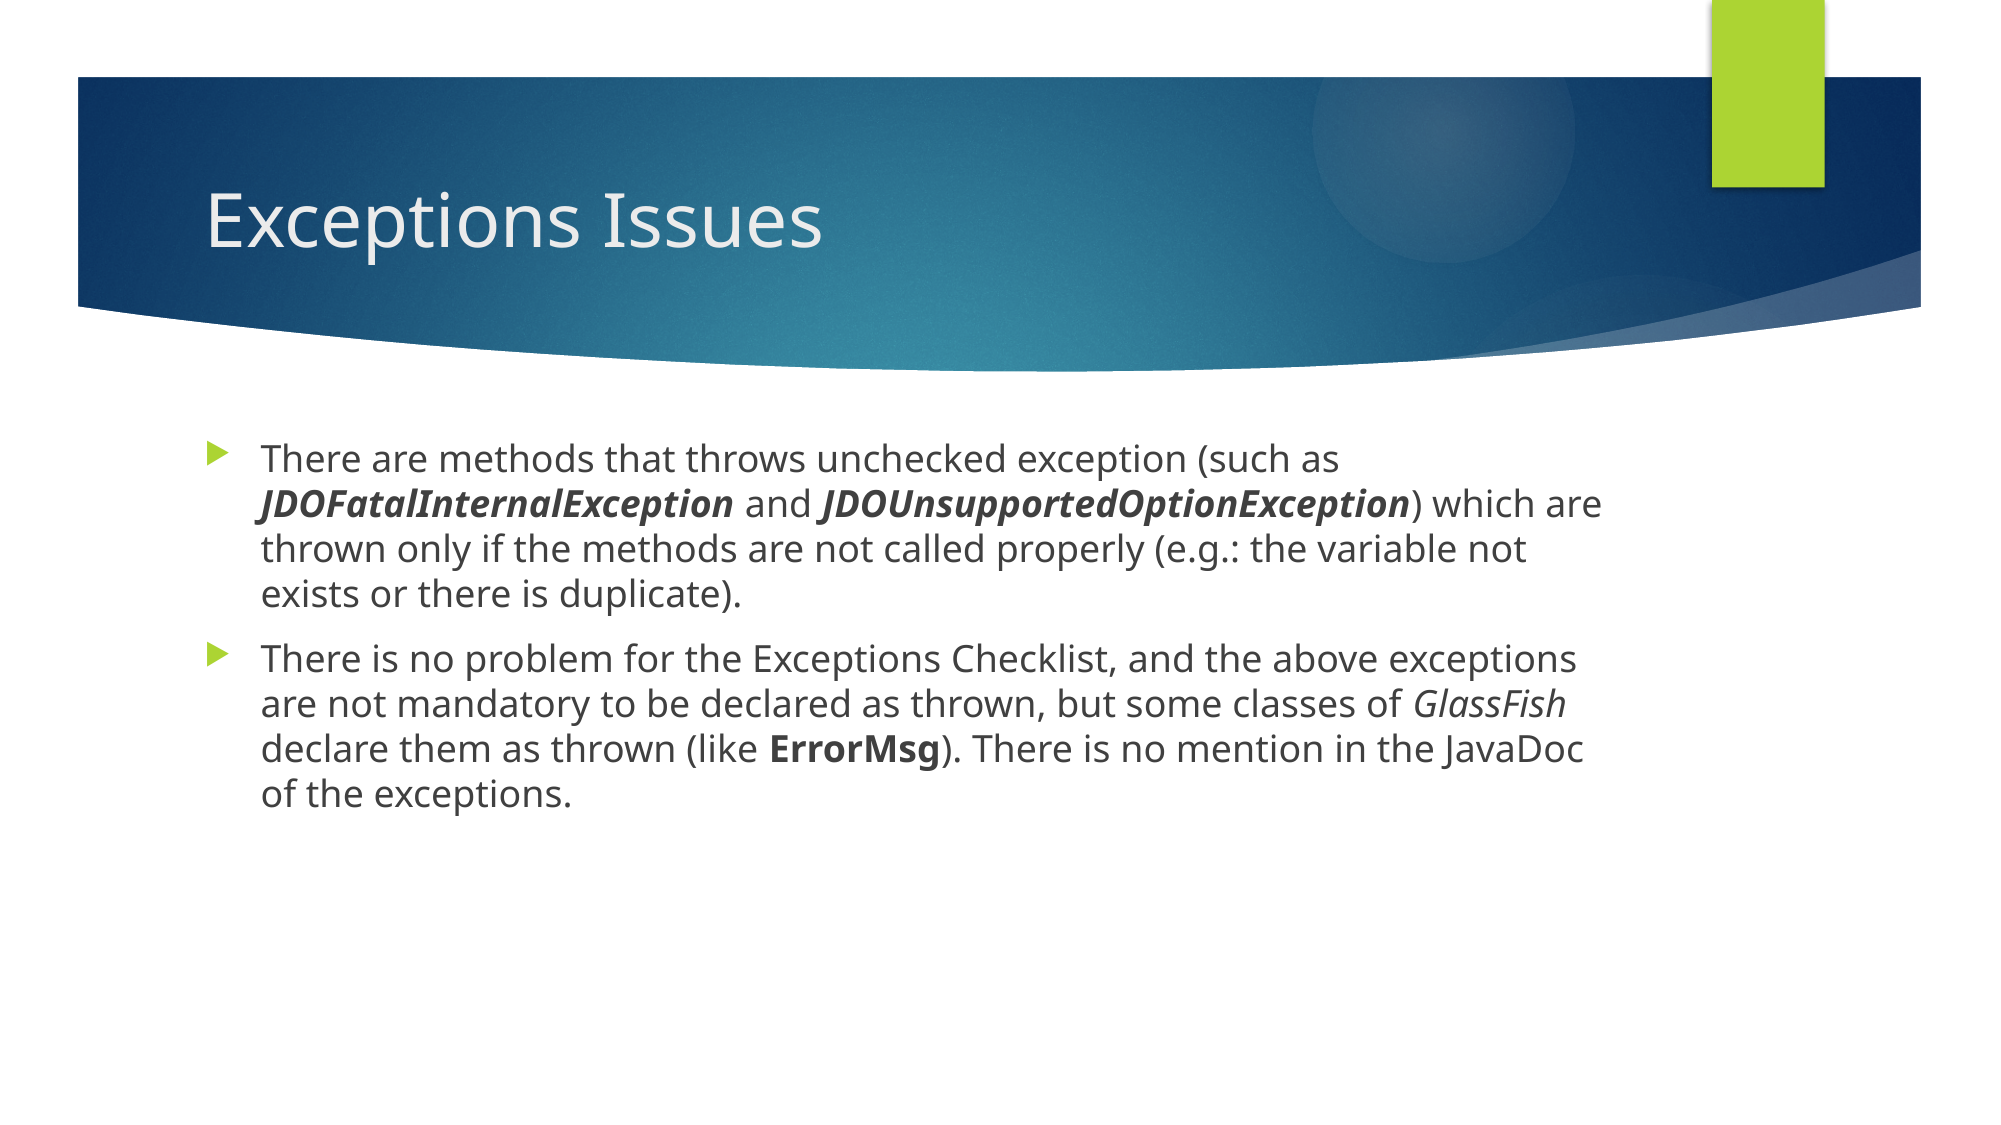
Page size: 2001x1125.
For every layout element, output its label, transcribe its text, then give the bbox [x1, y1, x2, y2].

list There are methods that throws unchecked exception (such as JDOFatalInternalException and JDOUnsupportedOptionException) which are thrown only if the methods are not called properly (e.g.: the variable not exists or there is duplicate). There is no problem for the Exceptions Checklist, and the above exceptions are not mandatory to be declared as thrown, but some classes of GlassFish declare them as thrown (like ErrorMsg). There is no mention in the JavaDoc of the exceptions. [189, 427, 1627, 988]
title Exceptions Issues [189, 159, 1627, 276]
